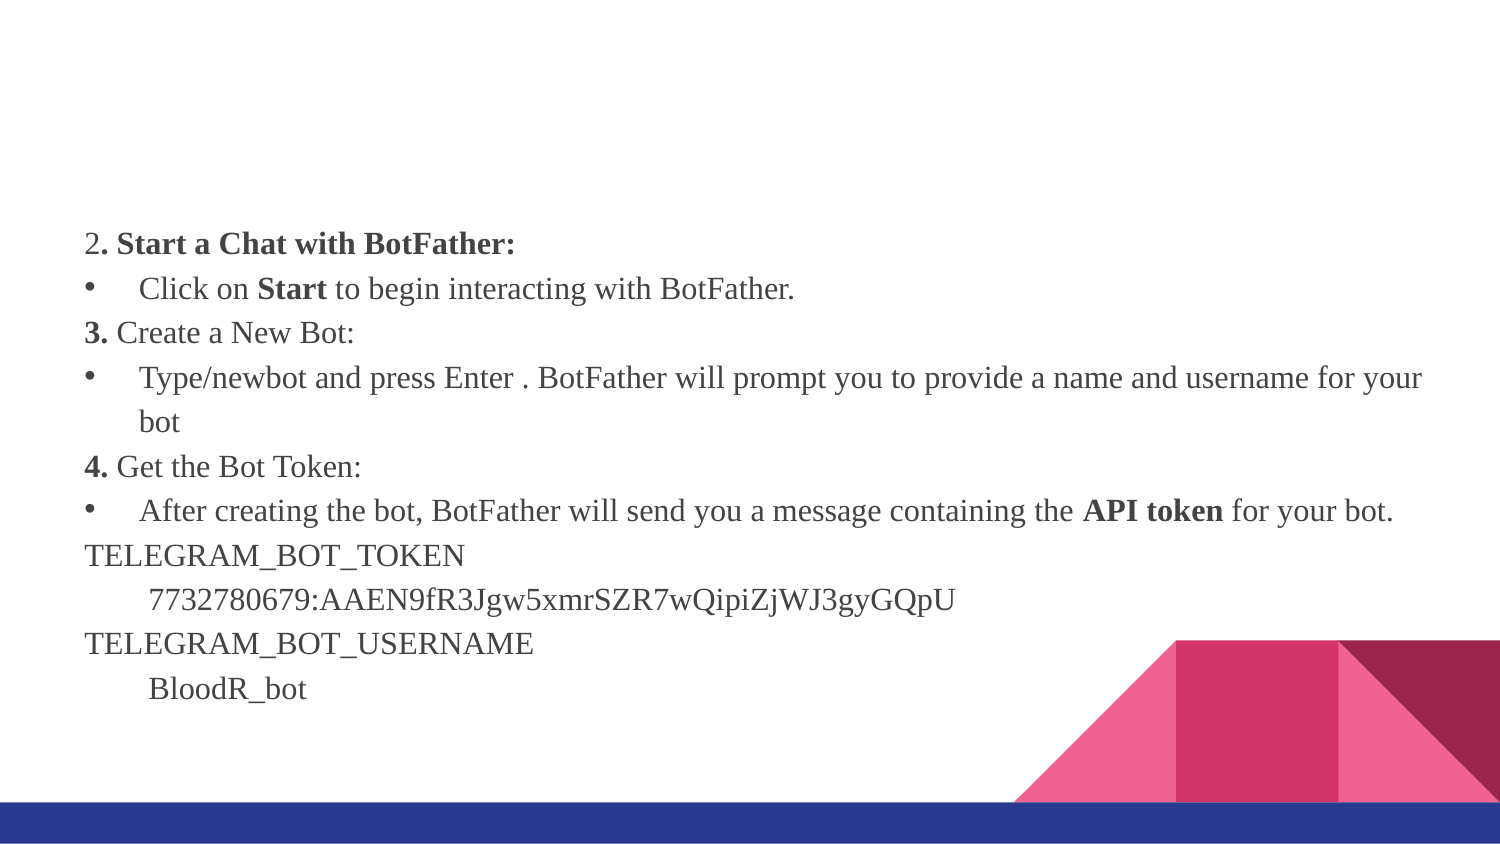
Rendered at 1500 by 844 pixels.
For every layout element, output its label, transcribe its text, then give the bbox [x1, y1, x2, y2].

list 2. Start a Chat with BotFather: Click on Start to begin interacting with BotFather. 3. Create a New Bot: Type/newbot and press Enter . BotFather will prompt you to provide a name and username for your bot 4. Get the Bot Token: After creating the bot, BotFather will send you a message containing the API token for your bot. TELEGRAM_BOT_TOKEN 7732780679:AAEN9fR3Jgw5xmrSZR7wQipiZjWJ3gyGQpU TELEGRAM_BOT_USERNAME BloodR_bot [51, 201, 1449, 750]
